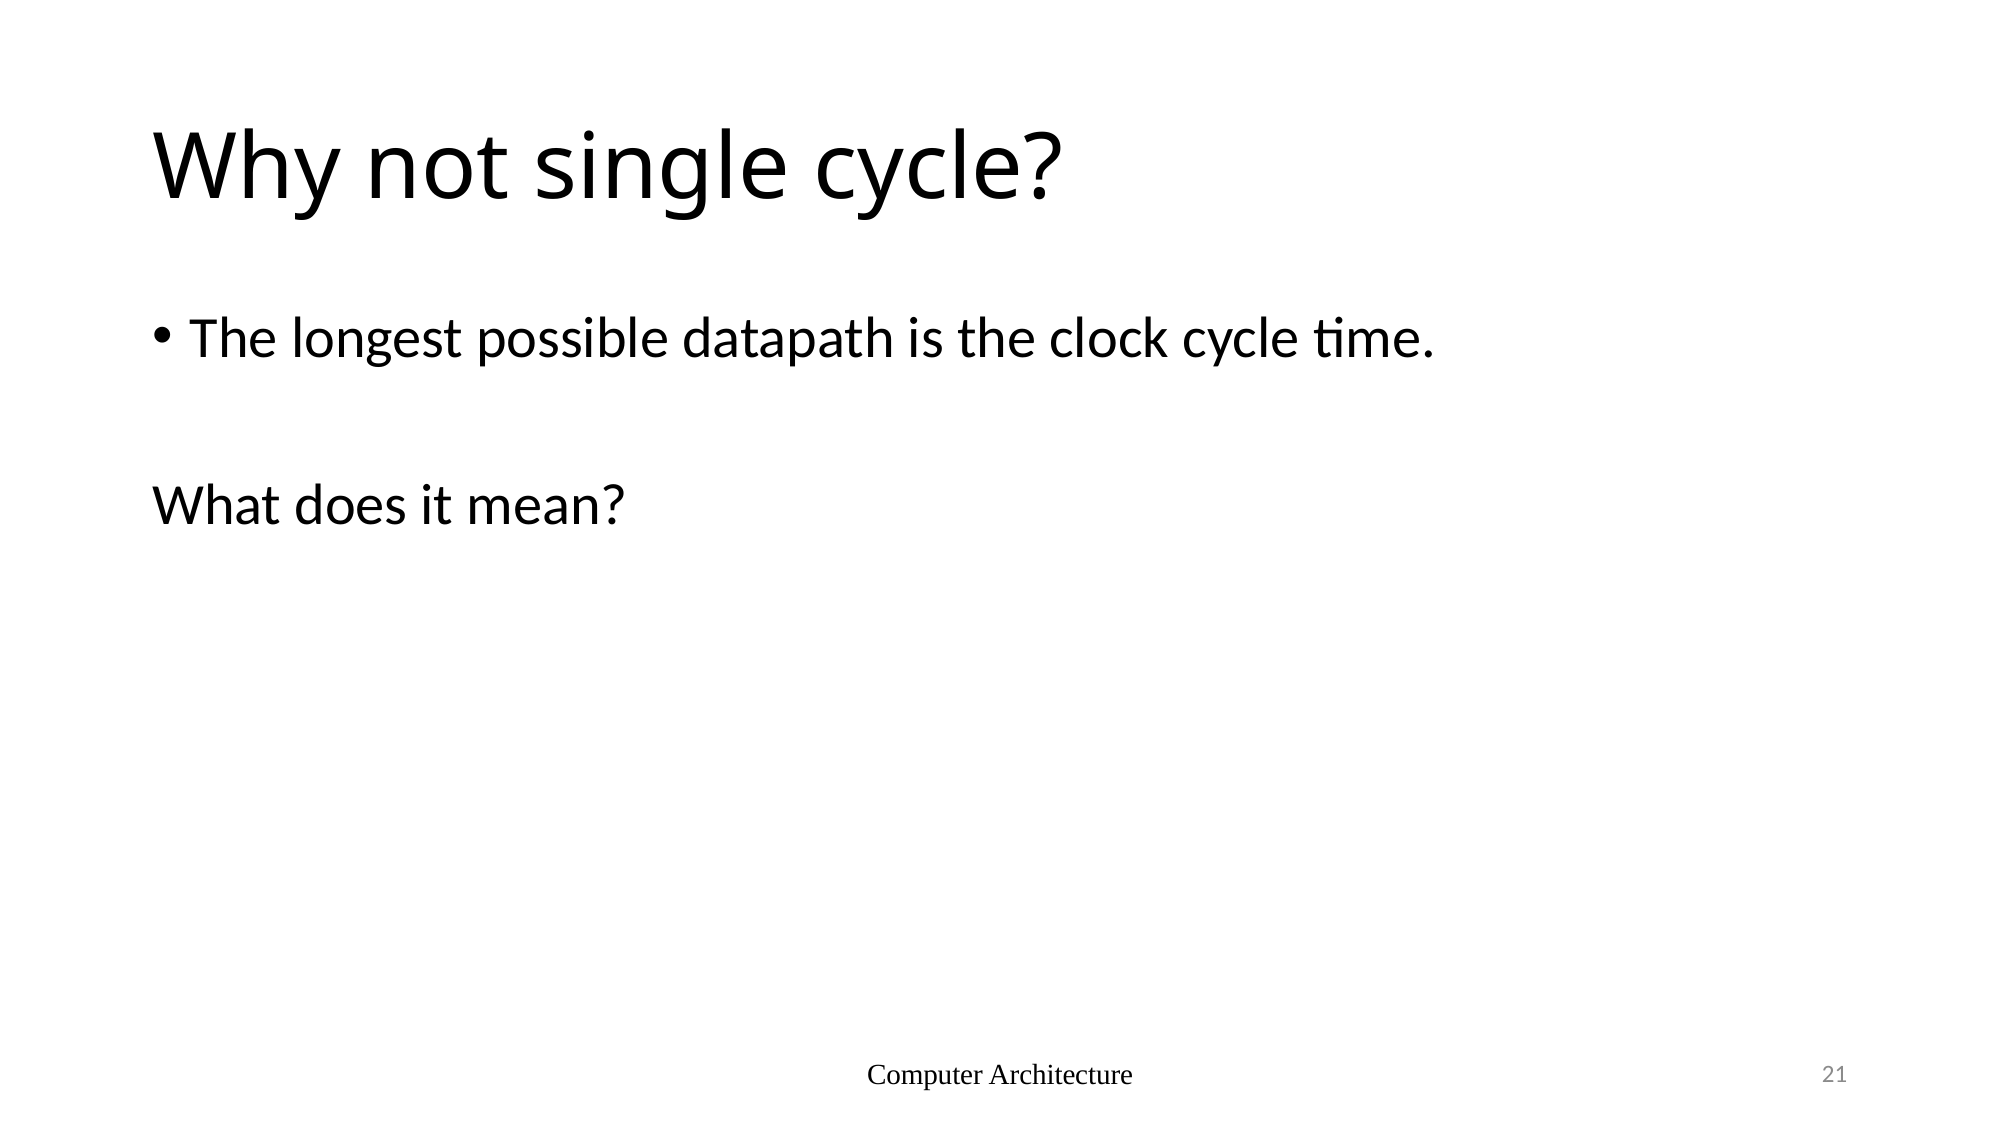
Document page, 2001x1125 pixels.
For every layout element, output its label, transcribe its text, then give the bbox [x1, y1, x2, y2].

footer Computer Architecture [662, 1042, 1338, 1103]
slide_number 21 [1412, 1042, 1863, 1103]
list The longest possible datapath is the clock cycle time. What does it mean? [137, 299, 1863, 1014]
title Why not single cycle? [137, 59, 1863, 278]
